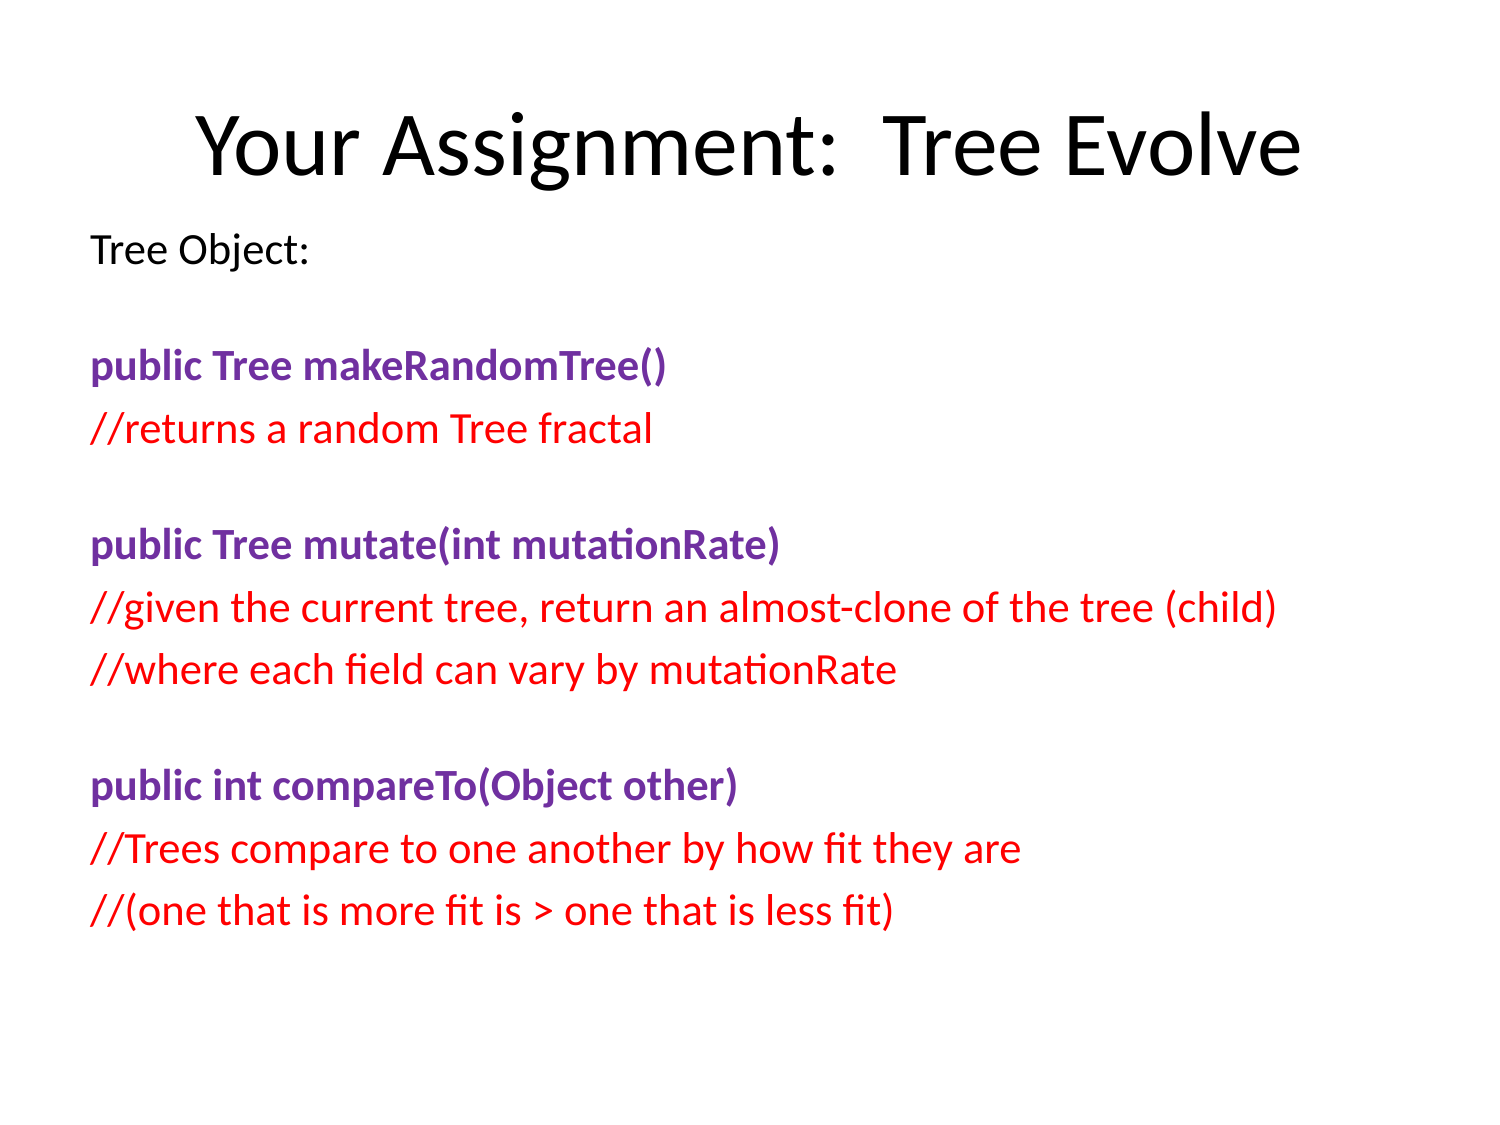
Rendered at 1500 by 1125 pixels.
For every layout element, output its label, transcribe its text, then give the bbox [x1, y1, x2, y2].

list Tree Object: public Tree makeRandomTree() //returns a random Tree fractal public Tree mutate(int mutationRate) //given the current tree, return an almost-clone of the tree (child) //where each field can vary by mutationRate public int compareTo(Object other) //Trees compare to one another by how fit they are //(one that is more fit is > one that is less fit) [75, 212, 1425, 1005]
title Your Assignment: Tree Evolve [75, 45, 1425, 212]
